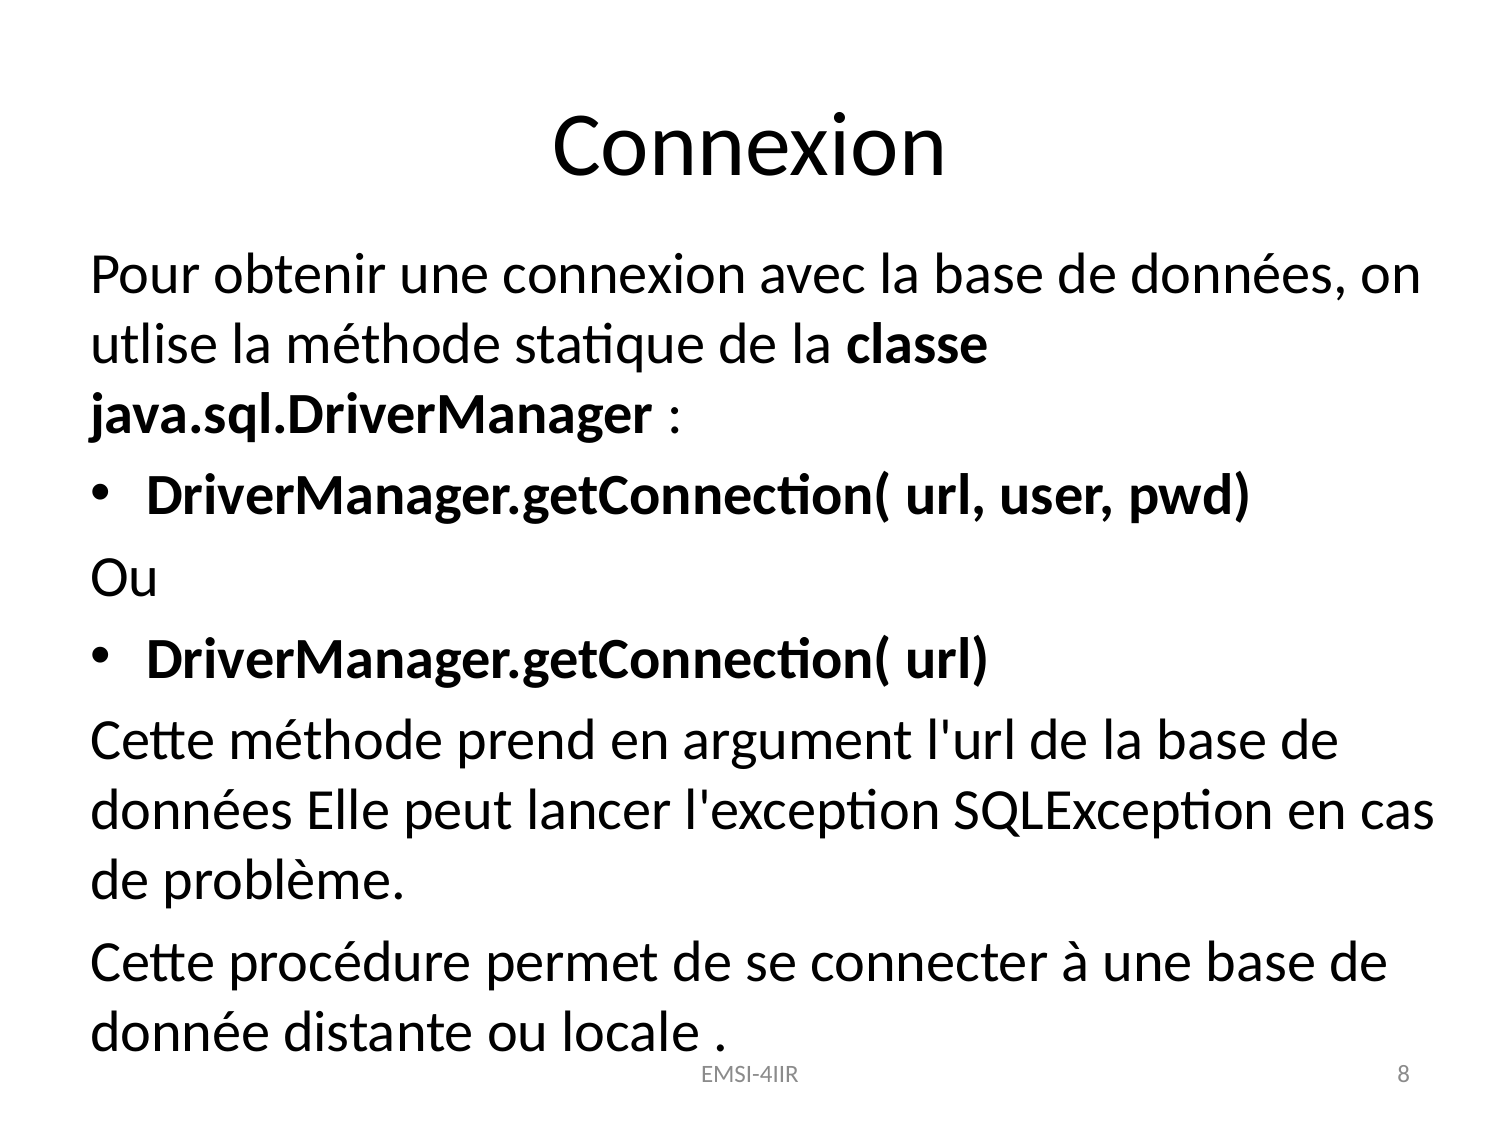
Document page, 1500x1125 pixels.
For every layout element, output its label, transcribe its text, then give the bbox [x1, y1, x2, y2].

list Pour obtenir une connexion avec la base de données, on utlise la méthode statique de la classe java.sql.DriverManager : DriverManager.getConnection( url, user, pwd) Ou DriverManager.getConnection( url) Cette méthode prend en argument l'url de la base de données Elle peut lancer l'exception SQLException en cas de problème. Cette procédure permet de se connecter à une base de donnée distante ou locale . [75, 227, 1463, 970]
slide_number 8 [1074, 1042, 1425, 1103]
title Connexion [75, 45, 1425, 227]
footer EMSI-4IIR [512, 1042, 988, 1103]
